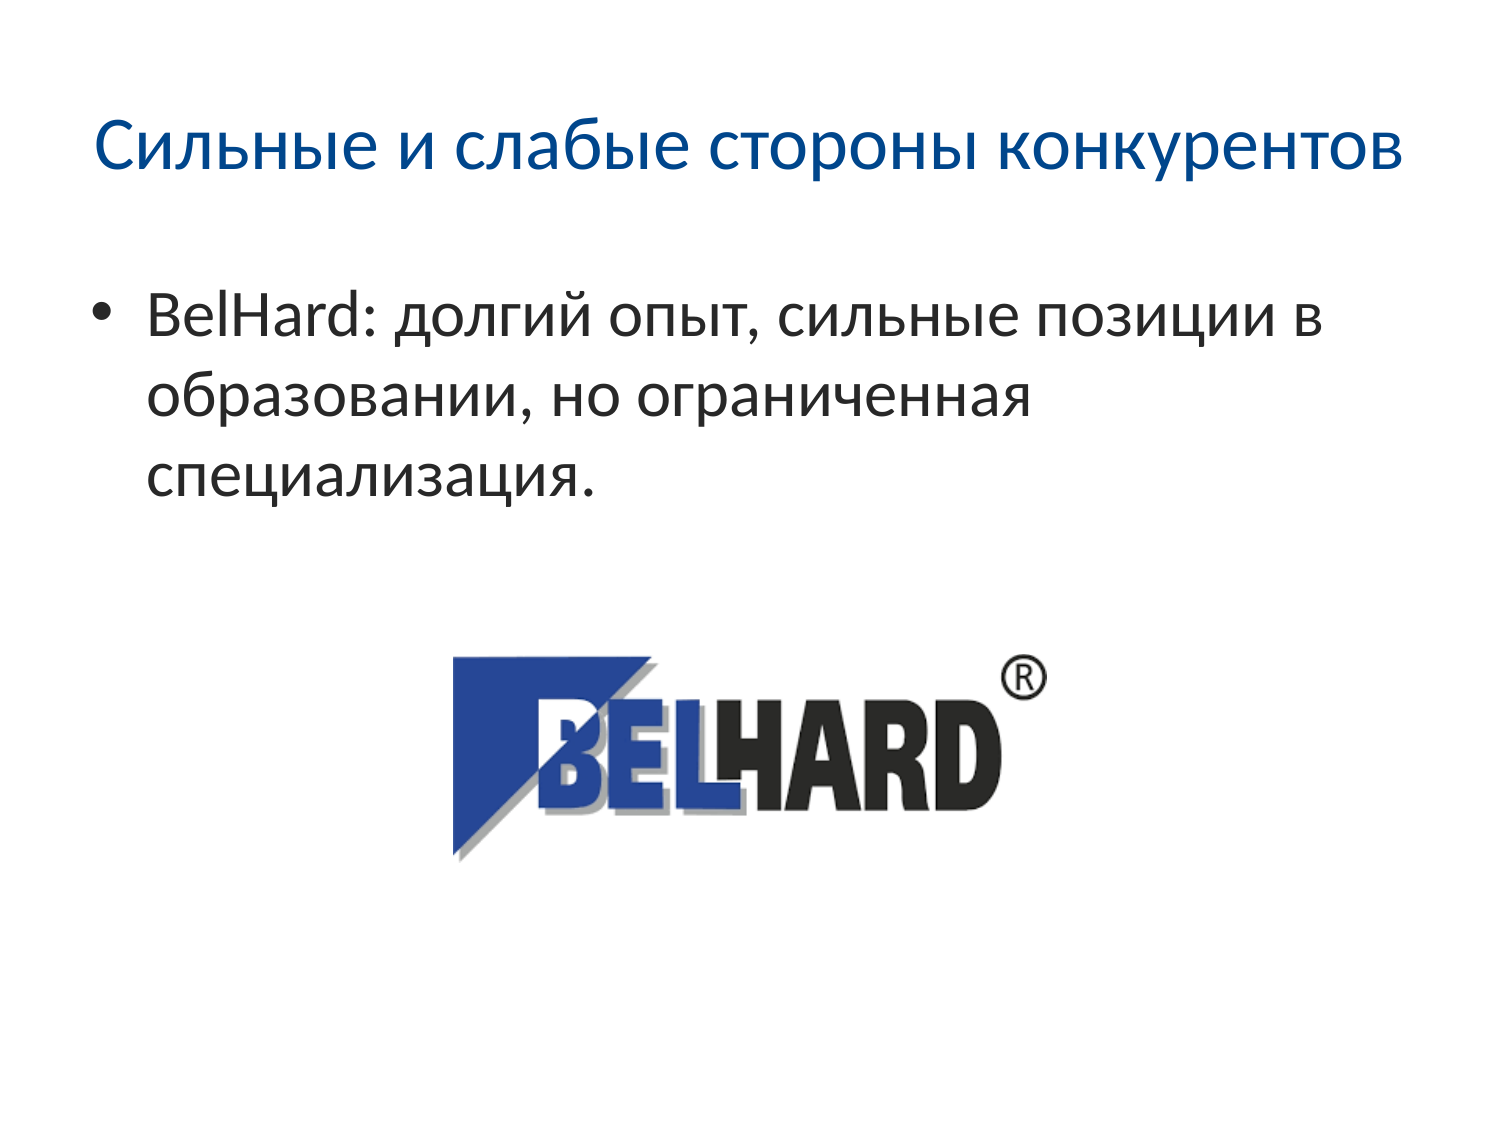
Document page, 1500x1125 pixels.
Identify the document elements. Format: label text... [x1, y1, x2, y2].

title Сильные и слабые стороны конкурентов [75, 45, 1425, 233]
list BelHard: долгий опыт, сильные позиции в образовании, но ограниченная специализация. [75, 262, 1425, 1005]
picture [452, 654, 1048, 863]
